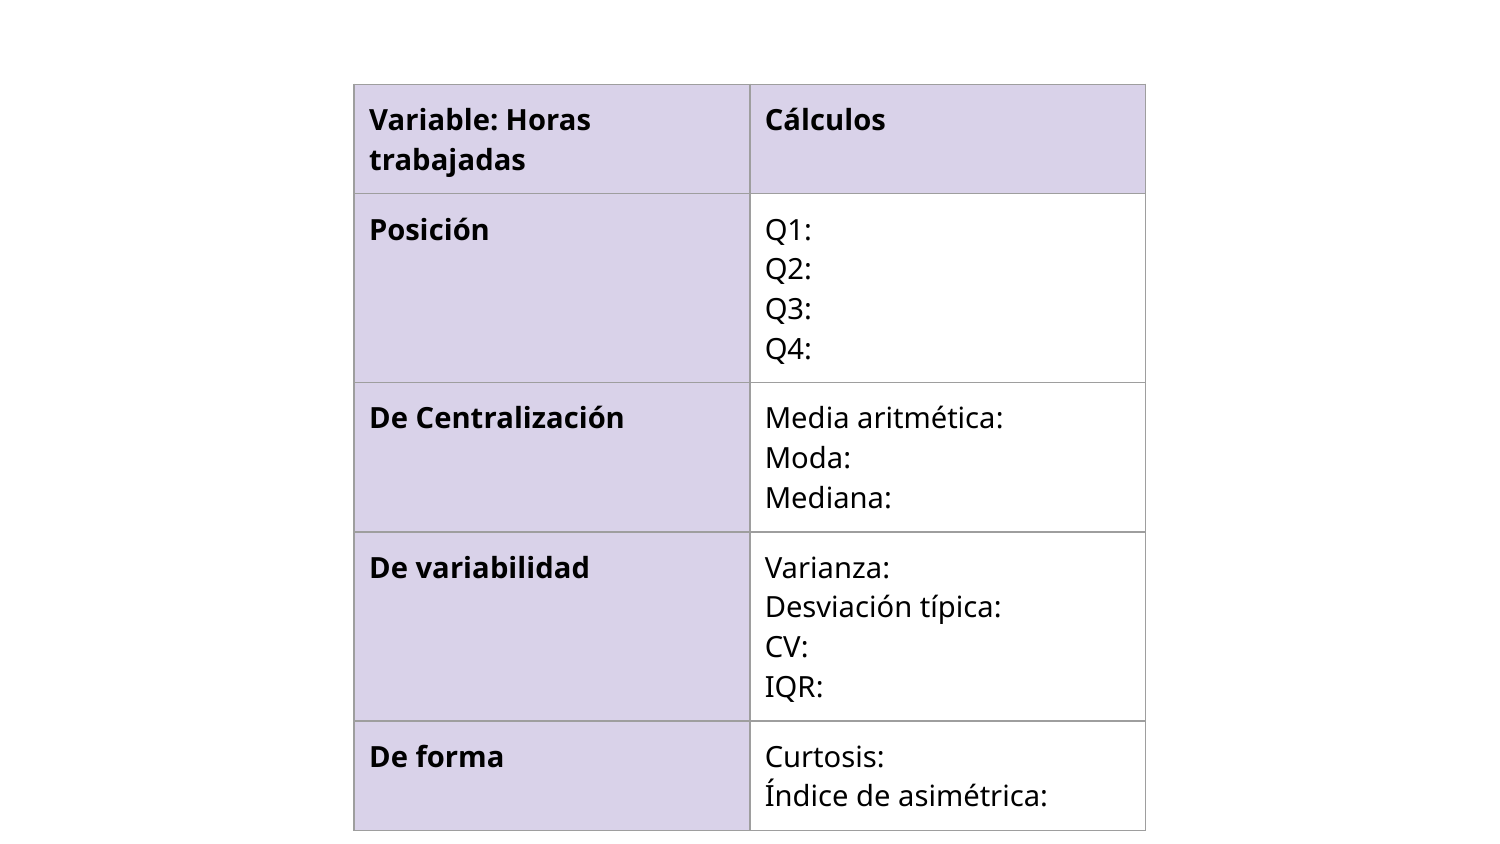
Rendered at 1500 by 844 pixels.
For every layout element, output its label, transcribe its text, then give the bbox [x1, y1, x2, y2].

table_cell Posición [355, 194, 749, 382]
table_cell De Centralización [355, 383, 749, 531]
table_cell De variabilidad [355, 533, 749, 720]
table_header Cálculos [751, 85, 1145, 193]
table_cell Media aritmética: Moda: Mediana: [751, 383, 1145, 531]
table_cell De forma [355, 722, 749, 830]
table_cell Curtosis: Índice de asimétrica: [751, 722, 1145, 830]
table_header Variable: Horas trabajadas [355, 85, 749, 193]
table_cell Q1: Q2: Q3: Q4: [751, 194, 1145, 382]
table_cell Varianza: Desviación típica: CV: IQR: [751, 533, 1145, 720]
